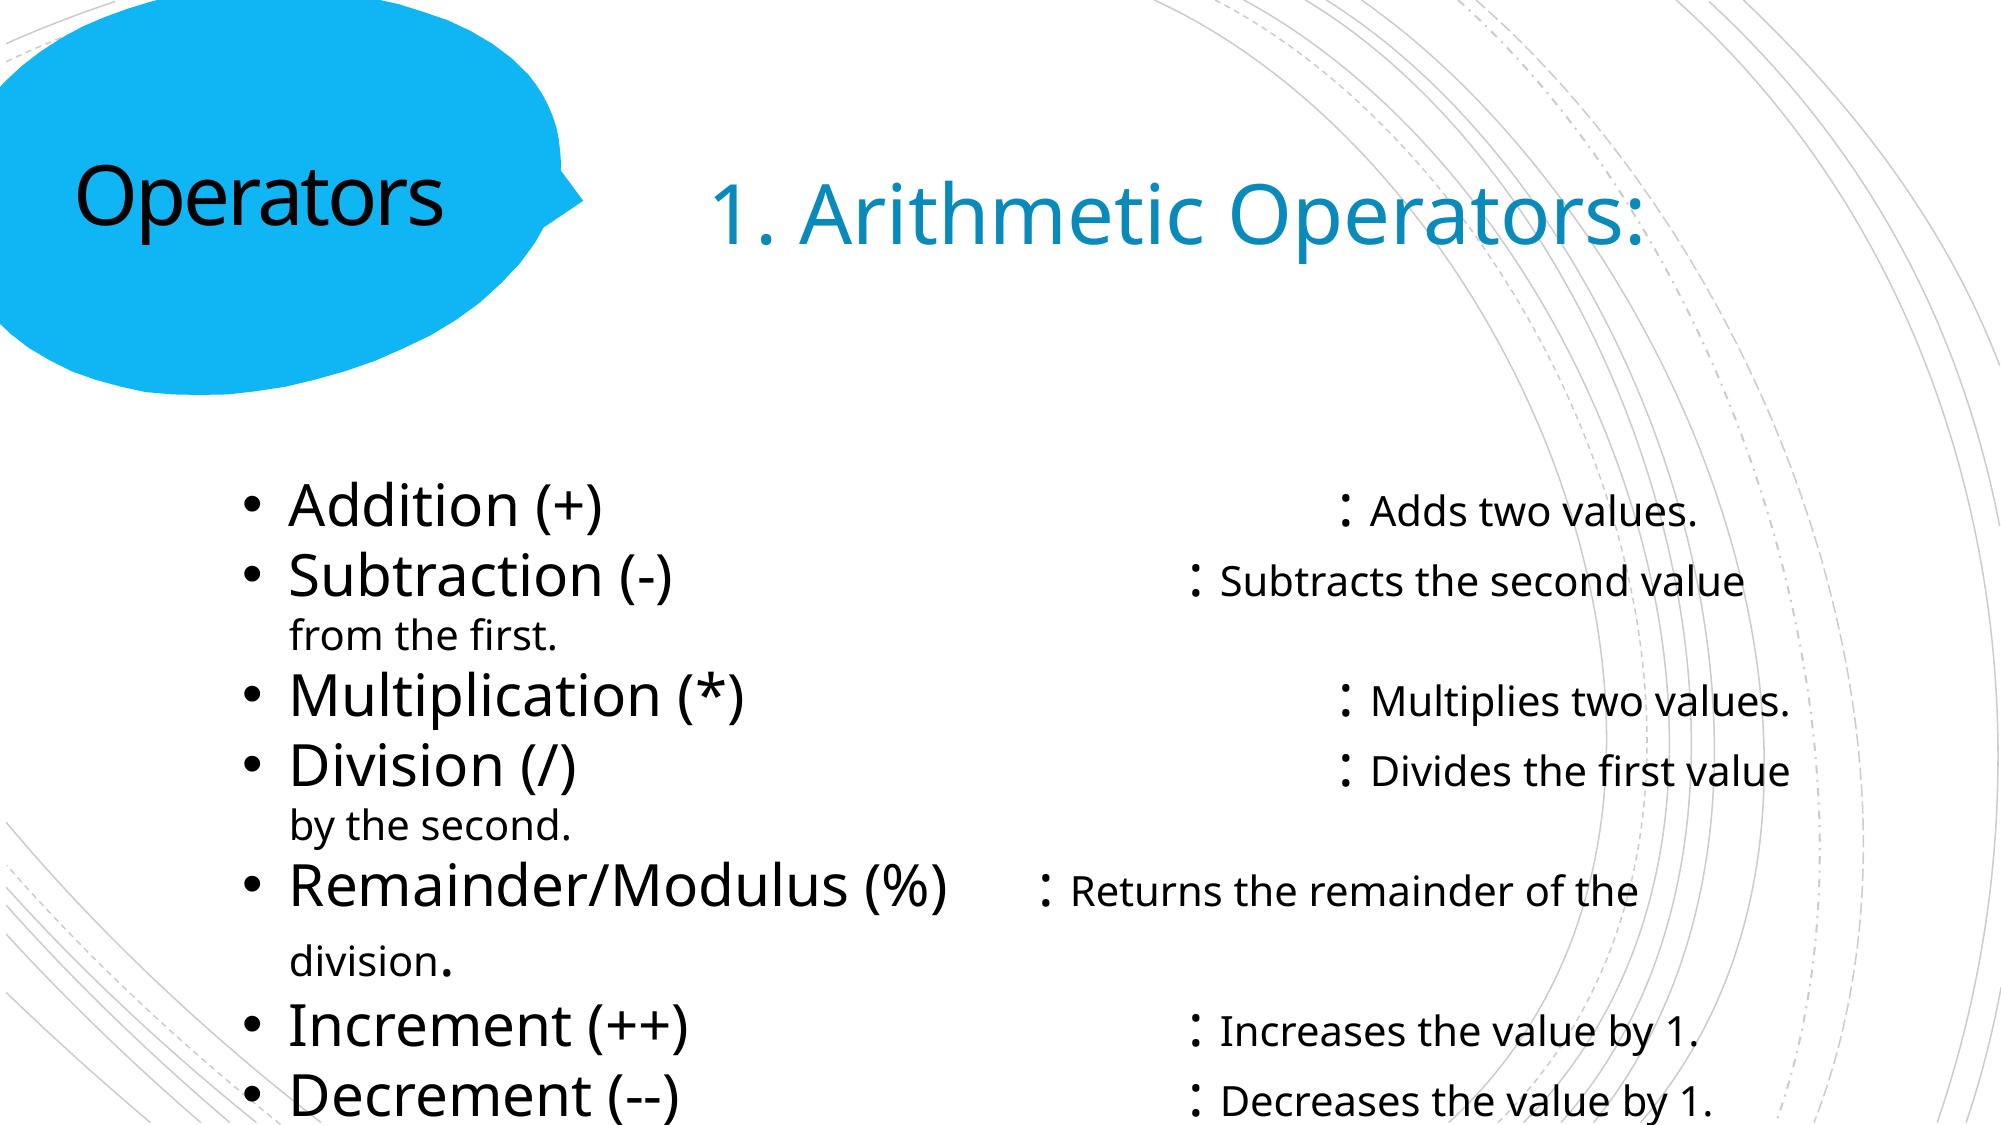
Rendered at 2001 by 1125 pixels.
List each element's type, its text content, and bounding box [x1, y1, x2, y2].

text_box Arithmetic Operators: [692, 153, 1695, 269]
title Operators [5, 0, 516, 402]
text_box Addition (+) : Adds two values. Subtraction (-) : Subtracts the second value from the first. Multiplication (*) : Multiplies two values. Division (/) : Divides the first value by the second. Remainder/Modulus (%) : Returns the remainder of the division. Increment (++) : Increases the value by 1. Decrement (--) : Decreases the value by 1. [227, 461, 1827, 1125]
